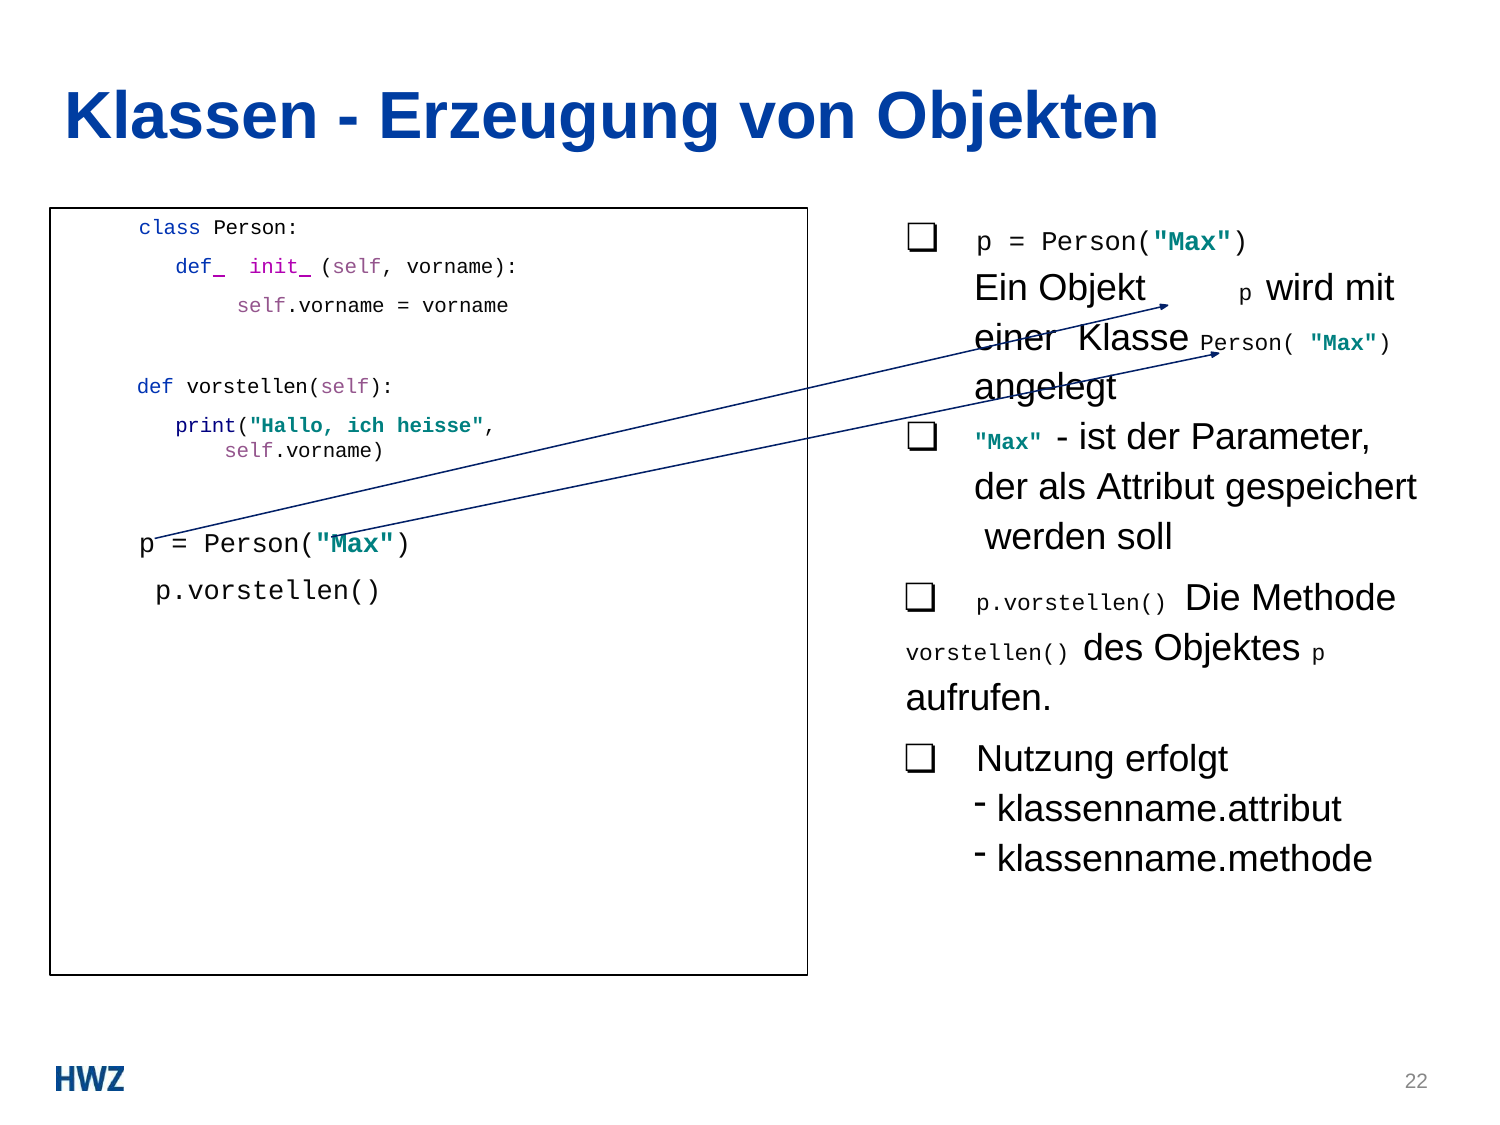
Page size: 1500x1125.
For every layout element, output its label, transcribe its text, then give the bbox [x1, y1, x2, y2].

slide_number 22 [1398, 1068, 1437, 1125]
text_box class Person: def init (self, vorname): self.vorname = vorname def vorstellen(self): print("Hallo, ich heisse", self.vorname) [136, 197, 723, 462]
title Klassen - Erzeugung von Objekten [62, 69, 1165, 260]
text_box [153, 303, 1220, 540]
picture [56, 1066, 124, 1091]
text_box ❏ p = Person("Max") Ein Objekt p wird mit einer Klasse Person( "Max") angelegt ❏ "Max" - ist der Parameter, der als Attribut gespeichert werden soll ❏ p.vorstellen() Die Methode vorstellen() des Objektes p aufrufen. ❏ Nutzung erfolgt klassenname.attribut klassenname.methode [903, 205, 1421, 880]
text_box p = Person("Max") p.vorstellen() [136, 509, 414, 605]
text_box [49, 207, 808, 975]
